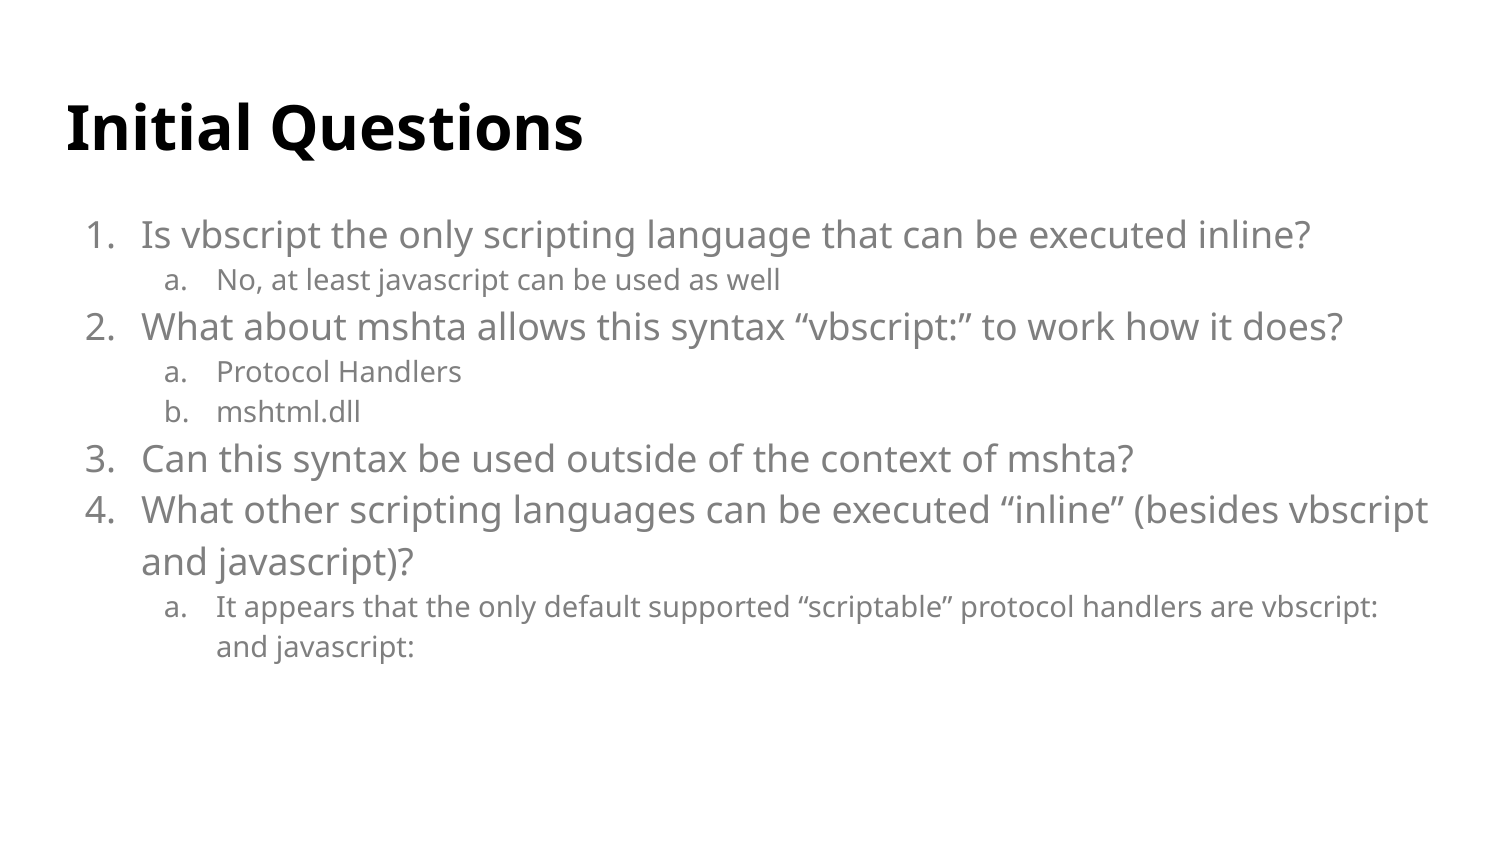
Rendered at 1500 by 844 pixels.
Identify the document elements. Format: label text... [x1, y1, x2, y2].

title Initial Questions [51, 72, 1449, 176]
list Is vbscript the only scripting language that can be executed inline? No, at least javascript can be used as well What about mshta allows this syntax “vbscript:” to work how it does? Protocol Handlers mshtml.dll Can this syntax be used outside of the context of mshta? What other scripting languages can be executed “inline” (besides vbscript and javascript)? It appears that the only default supported “scriptable” protocol handlers are vbscript: and javascript: [51, 189, 1449, 750]
